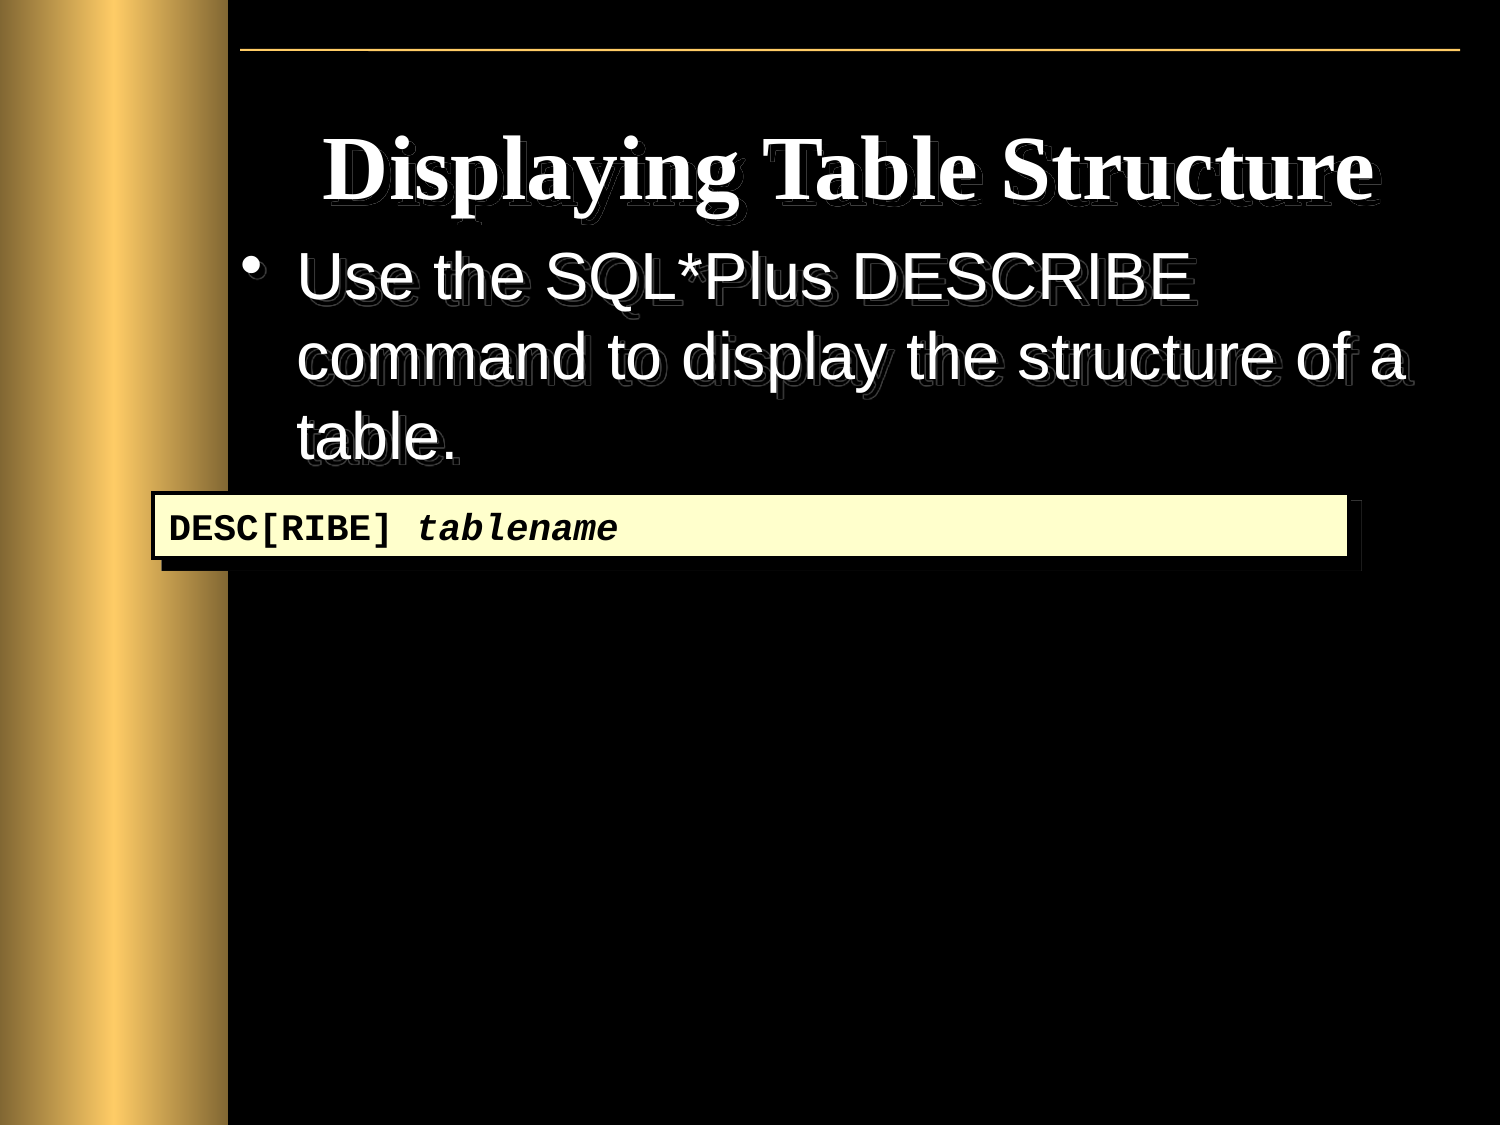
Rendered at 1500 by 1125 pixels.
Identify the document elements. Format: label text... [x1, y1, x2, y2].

text_box DESC[RIBE] tablename [153, 492, 1350, 558]
list Use the SQL*Plus DESCRIBE command to display the structure of a table. [224, 224, 1448, 879]
title Displaying Table Structure [238, 99, 1462, 288]
